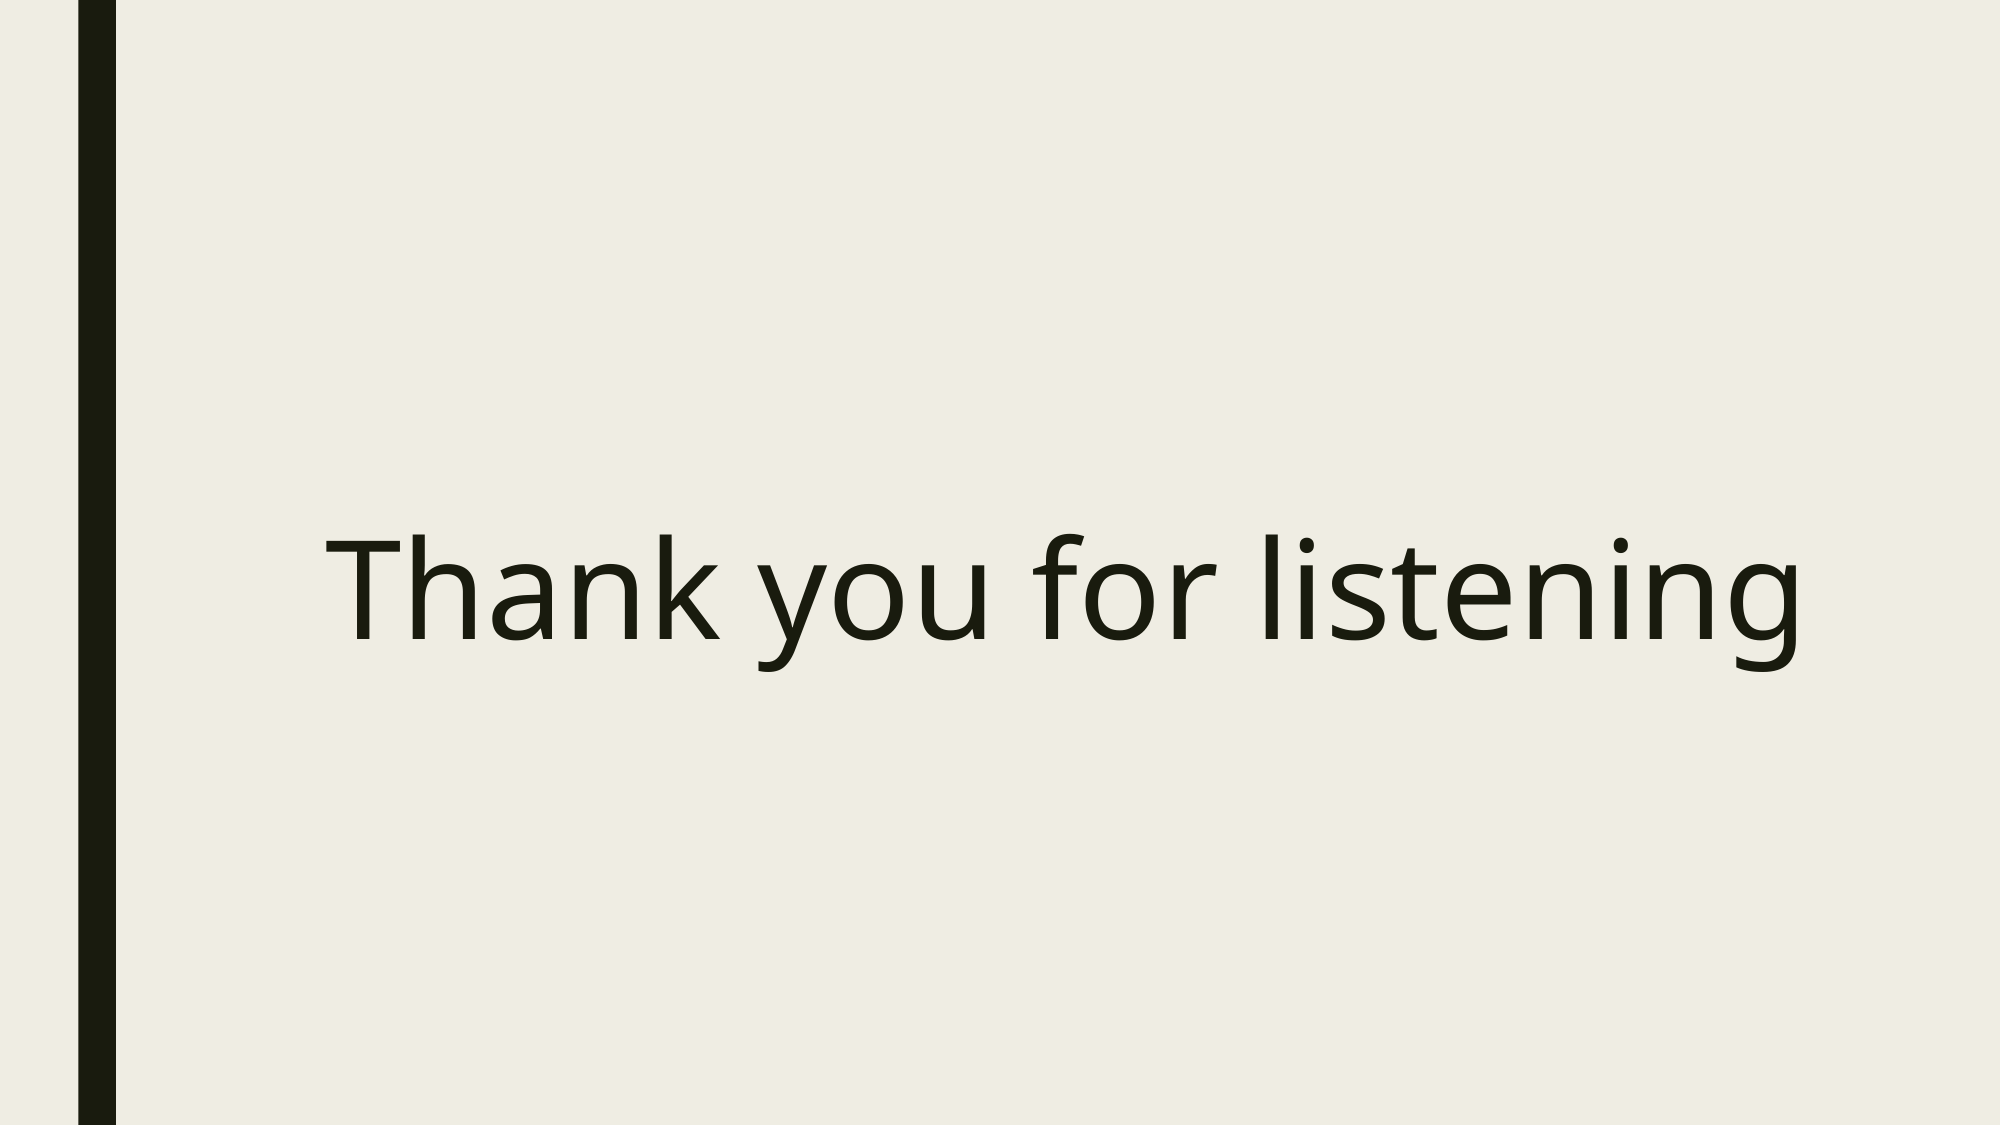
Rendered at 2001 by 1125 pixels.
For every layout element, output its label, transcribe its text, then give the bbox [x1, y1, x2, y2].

title Thank you for listening [297, 514, 1873, 759]
